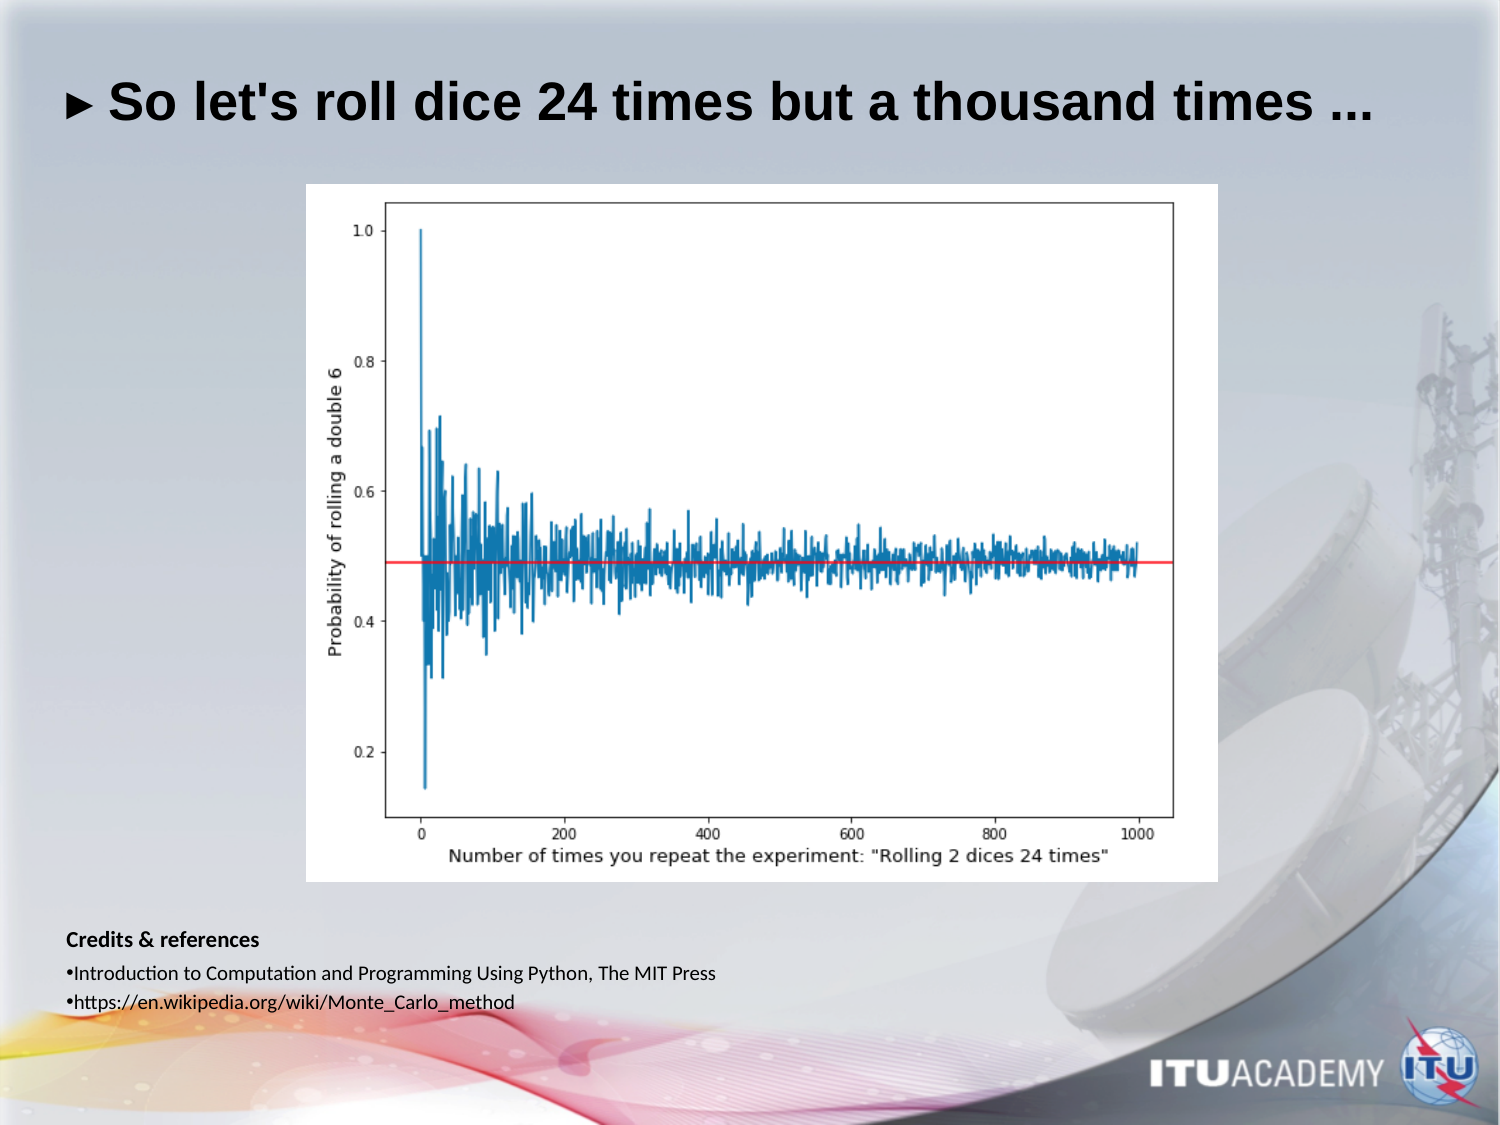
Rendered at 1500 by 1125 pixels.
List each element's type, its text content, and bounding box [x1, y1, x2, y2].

picture [0, 0, 1500, 1125]
title ▸ So let's roll dice 24 times but a thousand times ... [58, 58, 1410, 174]
text_box Introduction to Computation and Programming Using Python, The MIT Press https://en.wikipedia.org/wiki/Monte_Carlo_method [59, 952, 1093, 1103]
list Credits & references [58, 916, 308, 965]
